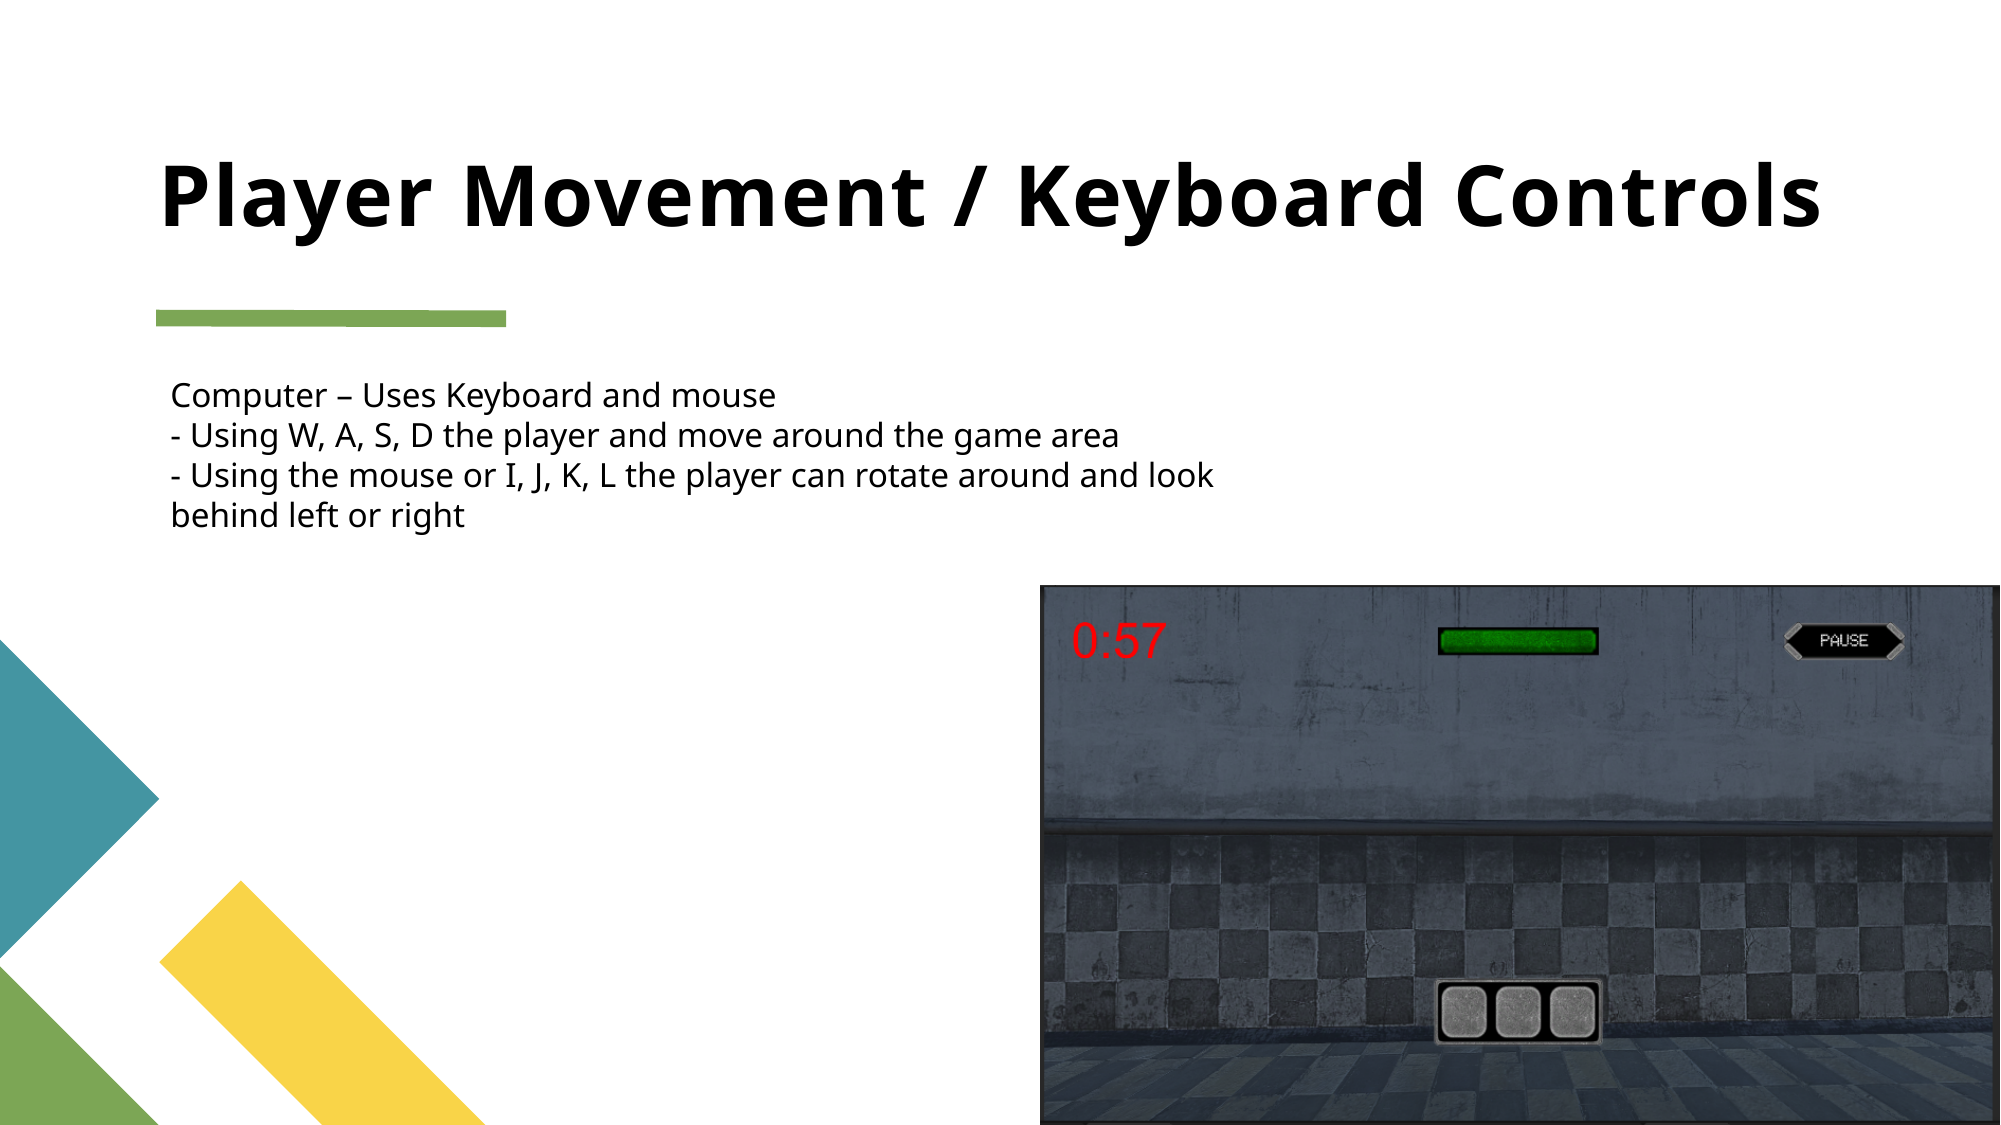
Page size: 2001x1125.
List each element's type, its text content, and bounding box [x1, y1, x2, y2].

title Player Movement / Keyboard Controls [158, 144, 1851, 245]
list Computer – Uses Keyboard and mouse - Using W, A, S, D the player and move around the game area - Using the mouse or I, J, K, L the player can rotate around and look behind left or right [170, 374, 1269, 843]
picture [1040, 585, 2000, 1125]
